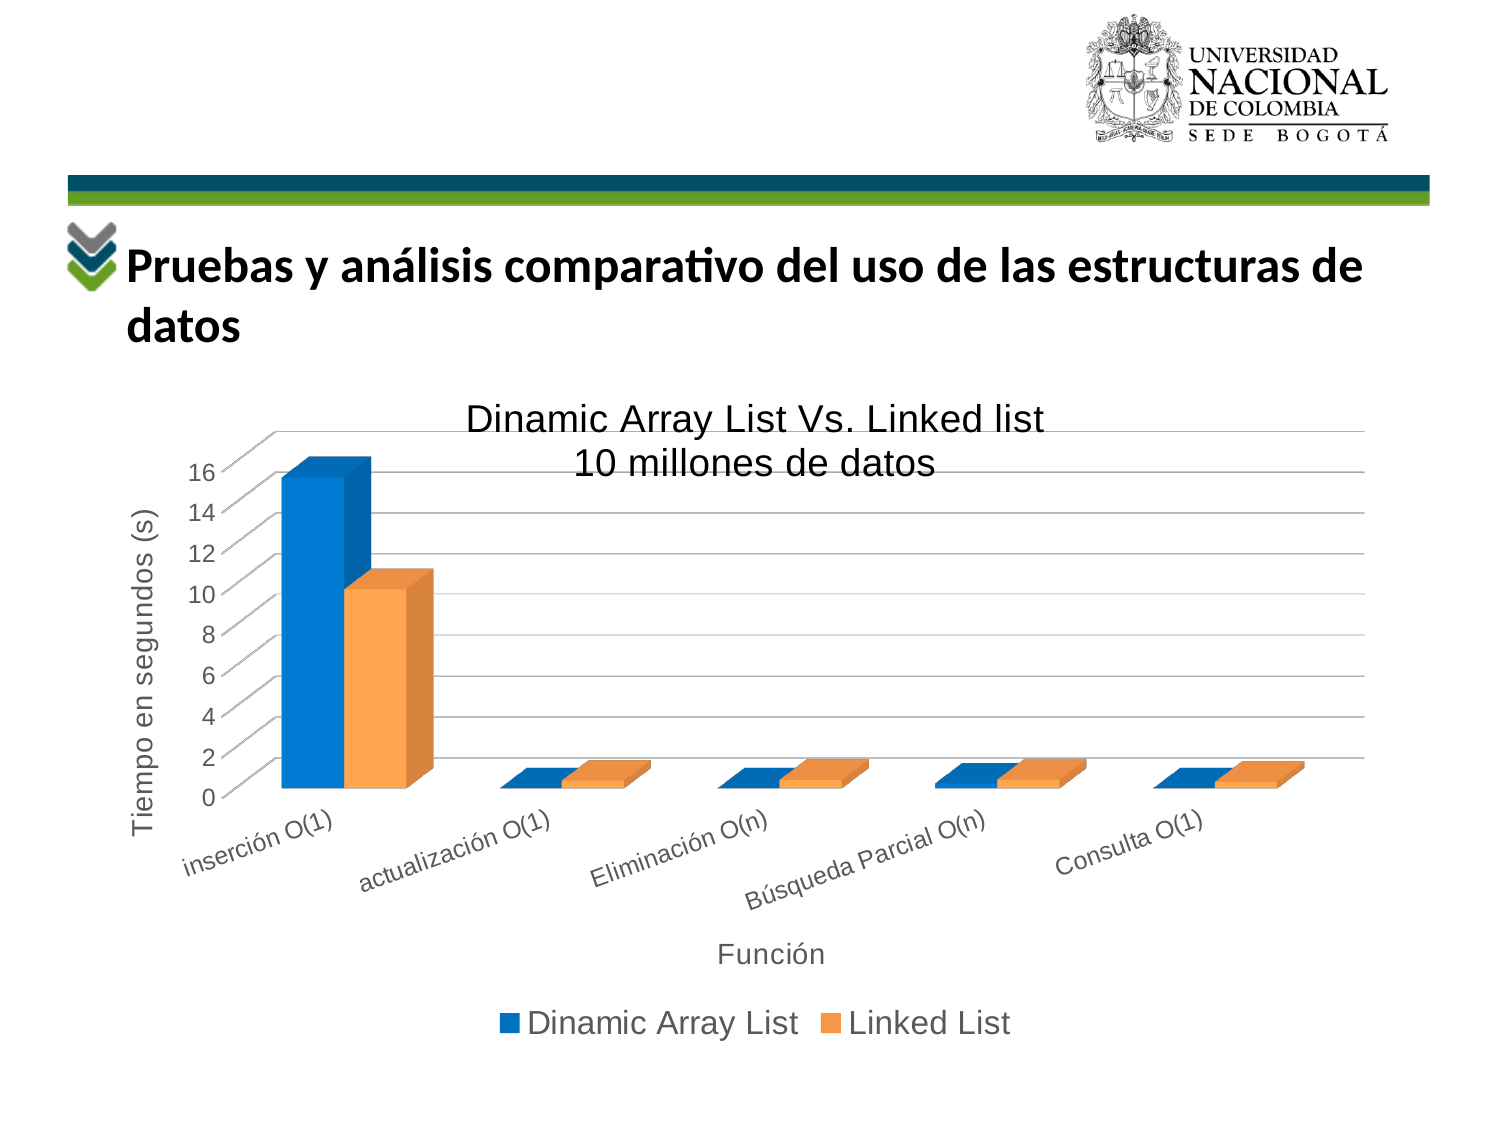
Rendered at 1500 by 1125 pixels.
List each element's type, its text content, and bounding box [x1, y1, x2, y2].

picture [67, 191, 1430, 212]
chart [116, 362, 1394, 1049]
picture [66, 222, 118, 294]
text_box Pruebas y análisis comparativo del uso de las estructuras de datos [111, 229, 1471, 357]
picture [1080, 8, 1394, 148]
